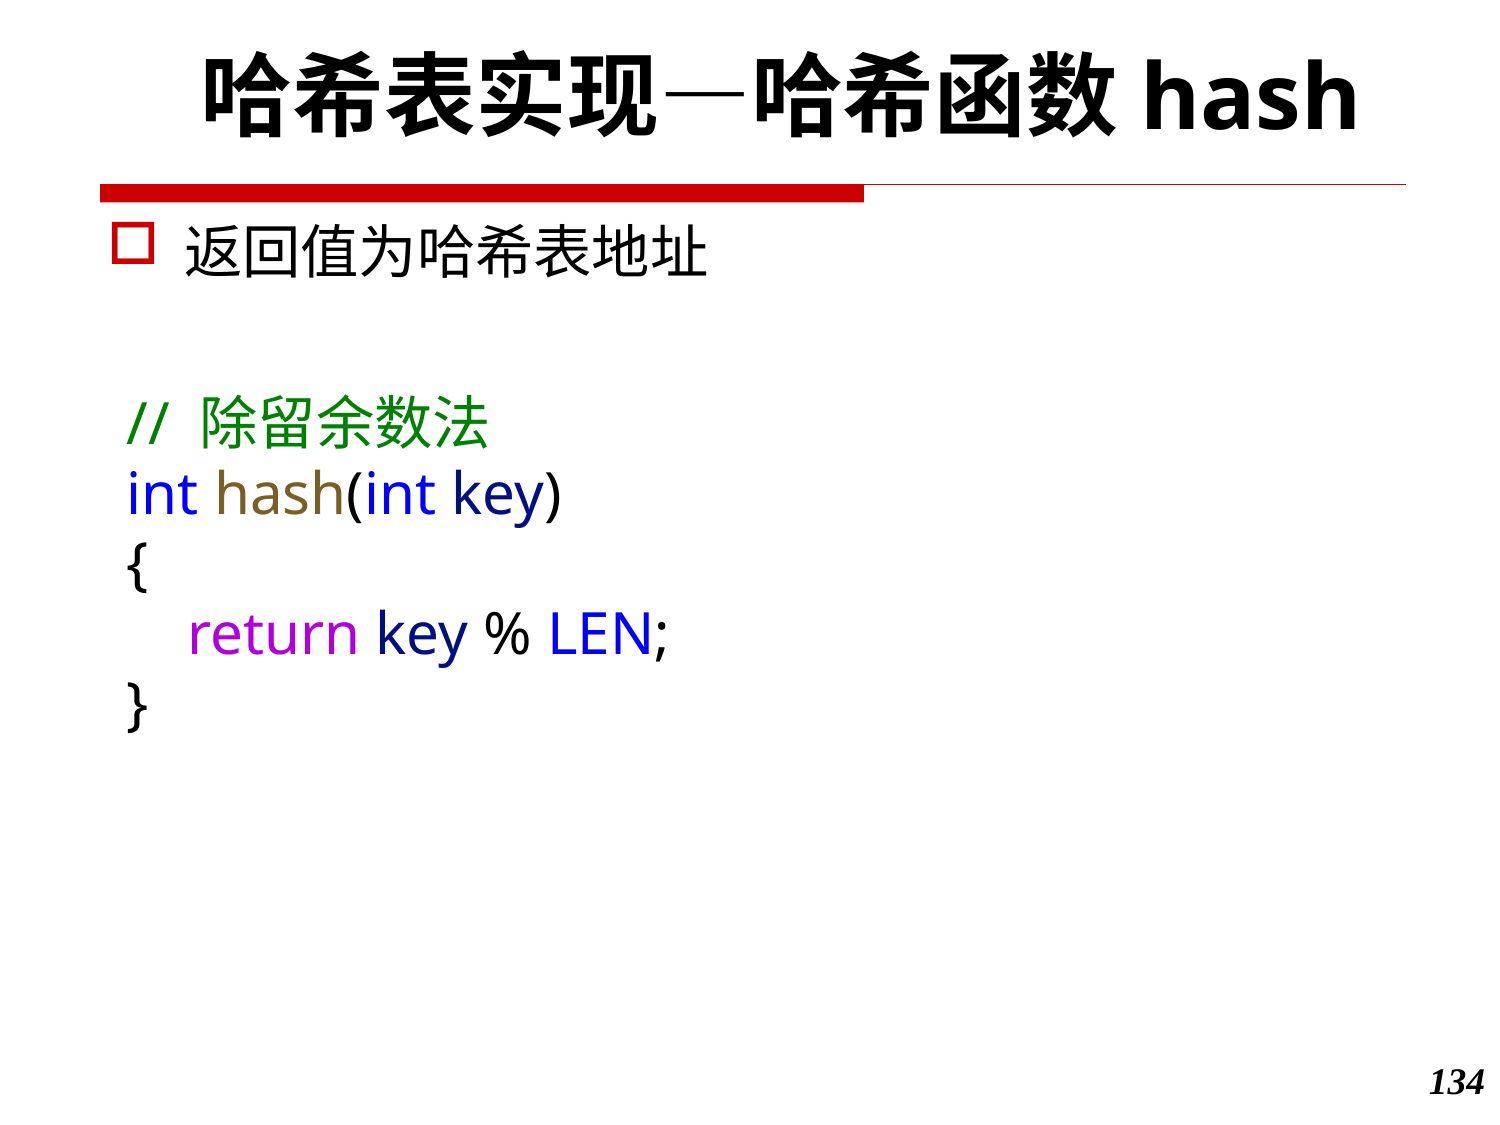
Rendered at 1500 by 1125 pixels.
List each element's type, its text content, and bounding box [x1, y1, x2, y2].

text_box 哈希表实现—哈希函数hash [87, 30, 1475, 156]
text_box 134 [1362, 1049, 1500, 1110]
text_box // 除留余数法 int hash(int key) { return key % LEN; } [112, 378, 904, 884]
list 返回值为哈希表地址 [92, 208, 1500, 291]
